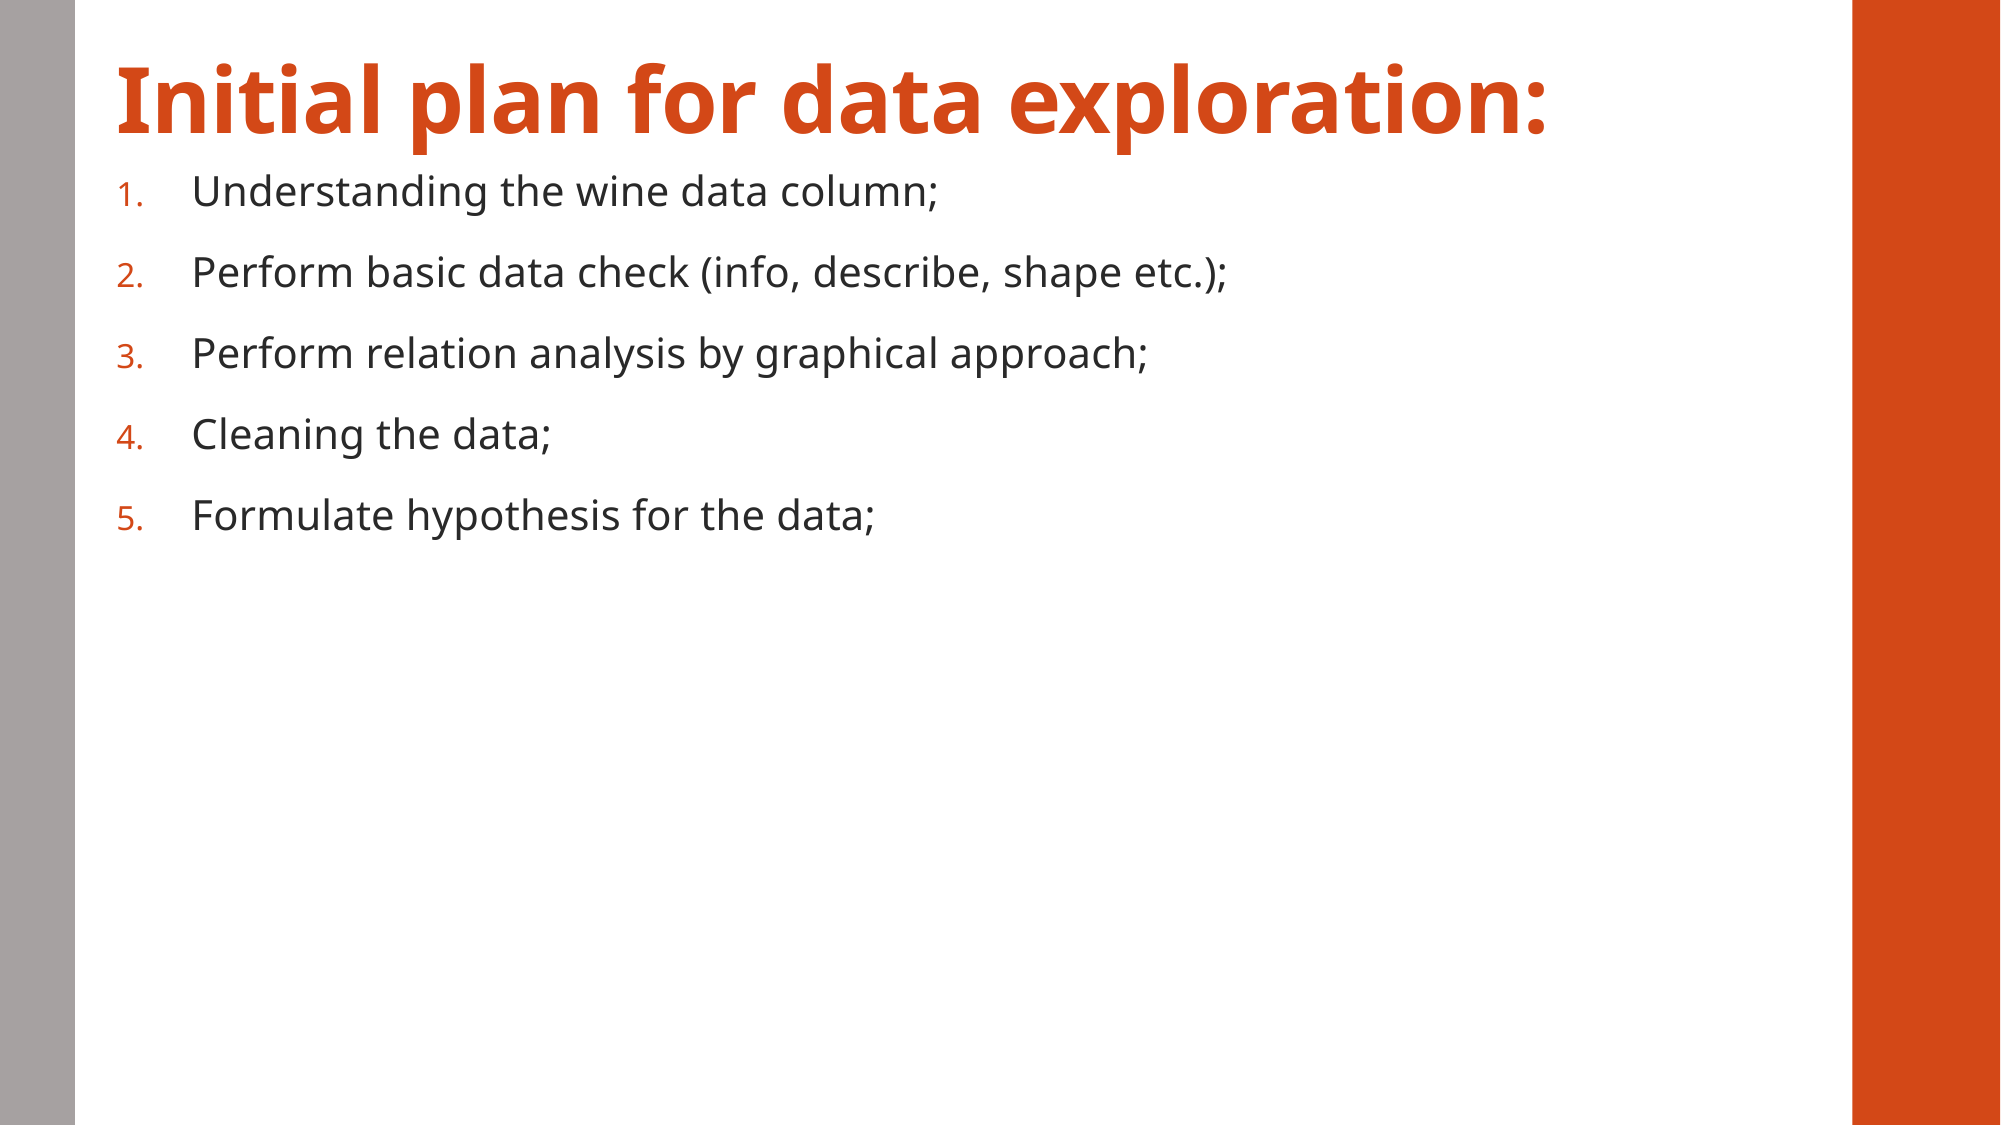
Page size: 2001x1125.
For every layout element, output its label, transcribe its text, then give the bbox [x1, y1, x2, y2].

title Initial plan for data exploration: [101, 48, 1797, 161]
list Understanding the wine data column; Perform basic data check (info, describe, shape etc.); Perform relation analysis by graphical approach; Cleaning the data; Formulate hypothesis for the data; [101, 161, 1797, 1100]
